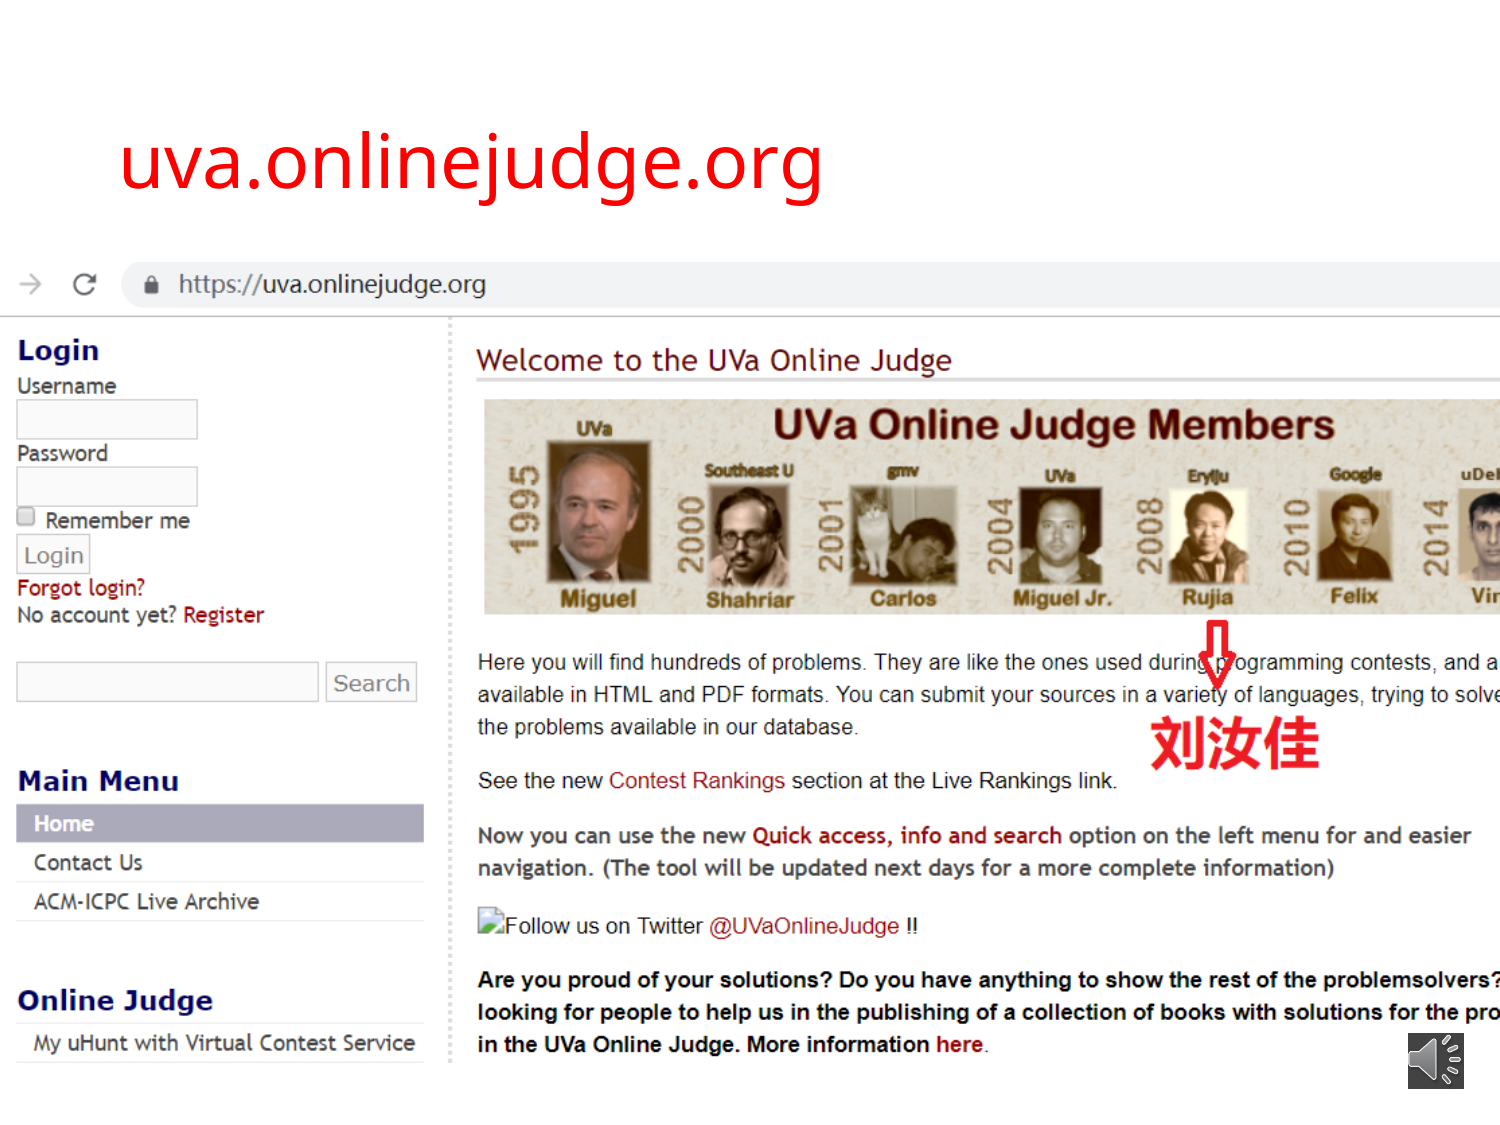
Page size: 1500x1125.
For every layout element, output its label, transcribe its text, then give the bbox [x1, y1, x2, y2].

picture [0, 262, 1500, 1090]
title uva.onlinejudge.org [103, 110, 1397, 220]
